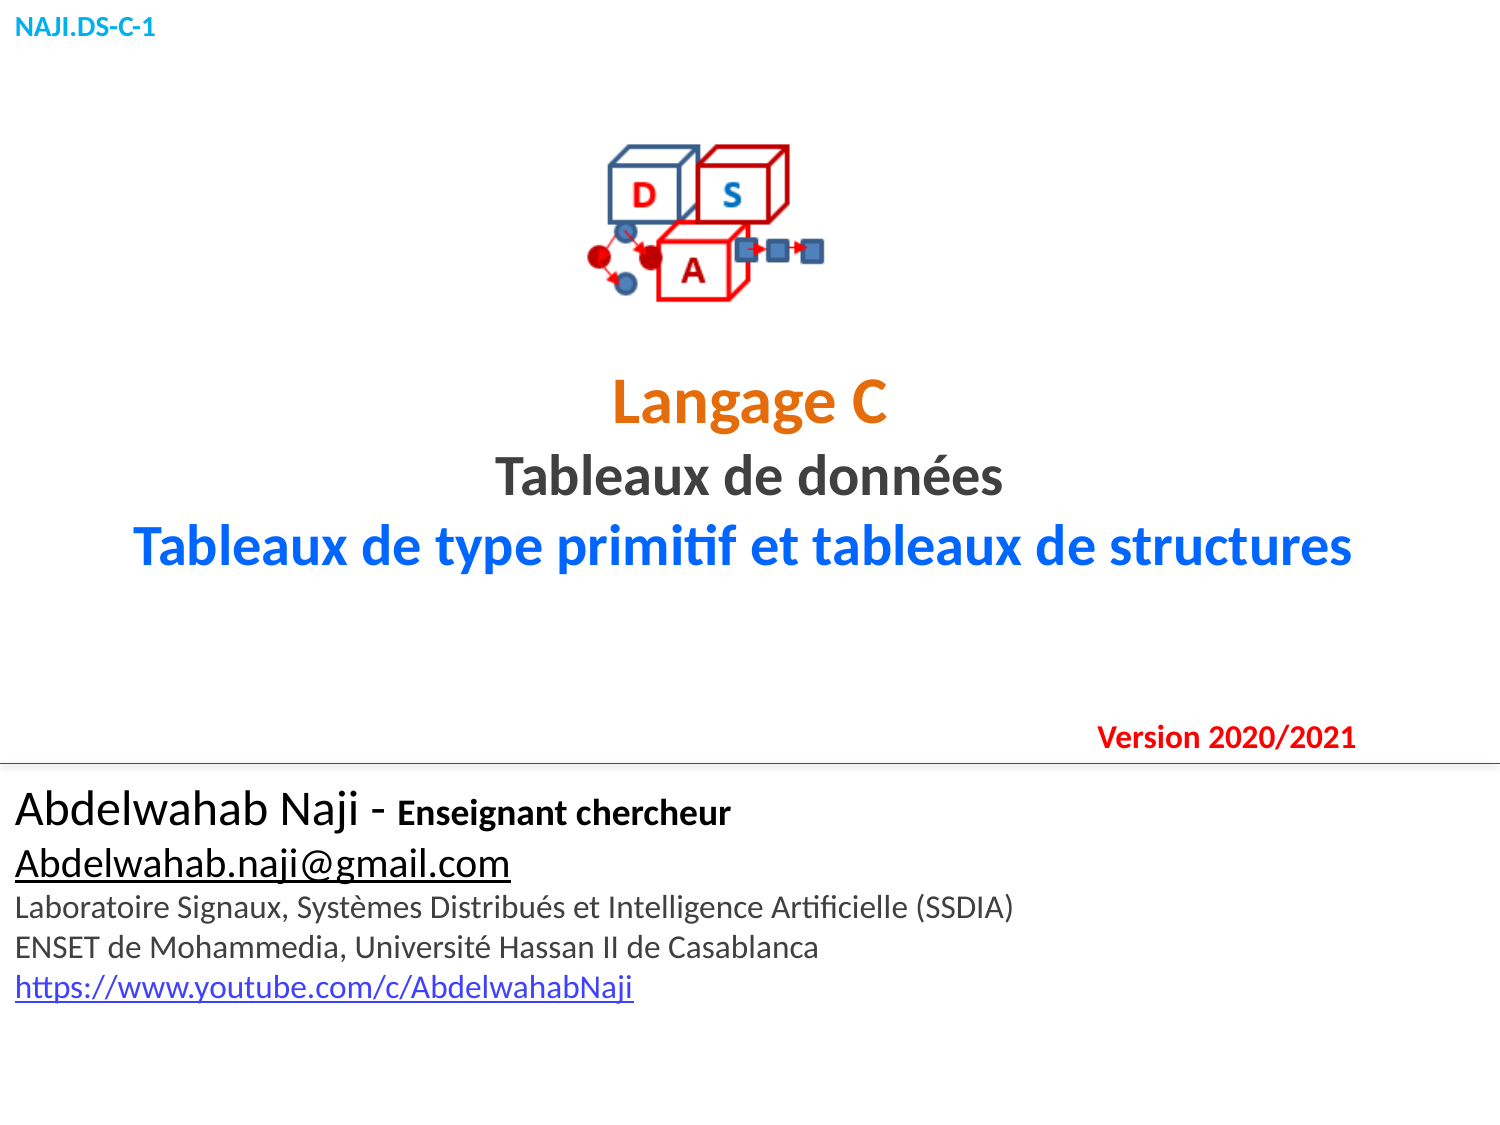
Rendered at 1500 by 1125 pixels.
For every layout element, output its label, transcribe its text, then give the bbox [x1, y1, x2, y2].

text_box NAJI.DS-C-1 [0, 0, 254, 50]
picture [572, 132, 841, 321]
text_box Abdelwahab Naji - Enseignant chercheur Abdelwahab.naji@gmail.com Laboratoire Signaux, Systèmes Distribués et Intelligence Artificielle (SSDIA) ENSET de Mohammedia, Université Hassan II de Casablanca https://www.youtube.com/c/AbdelwahabNaji [0, 770, 1500, 1013]
text_box Version 2020/2021 [1082, 707, 1372, 762]
text_box Langage C Tableaux de données Tableaux de type primitif et tableaux de structures [0, 349, 1500, 585]
